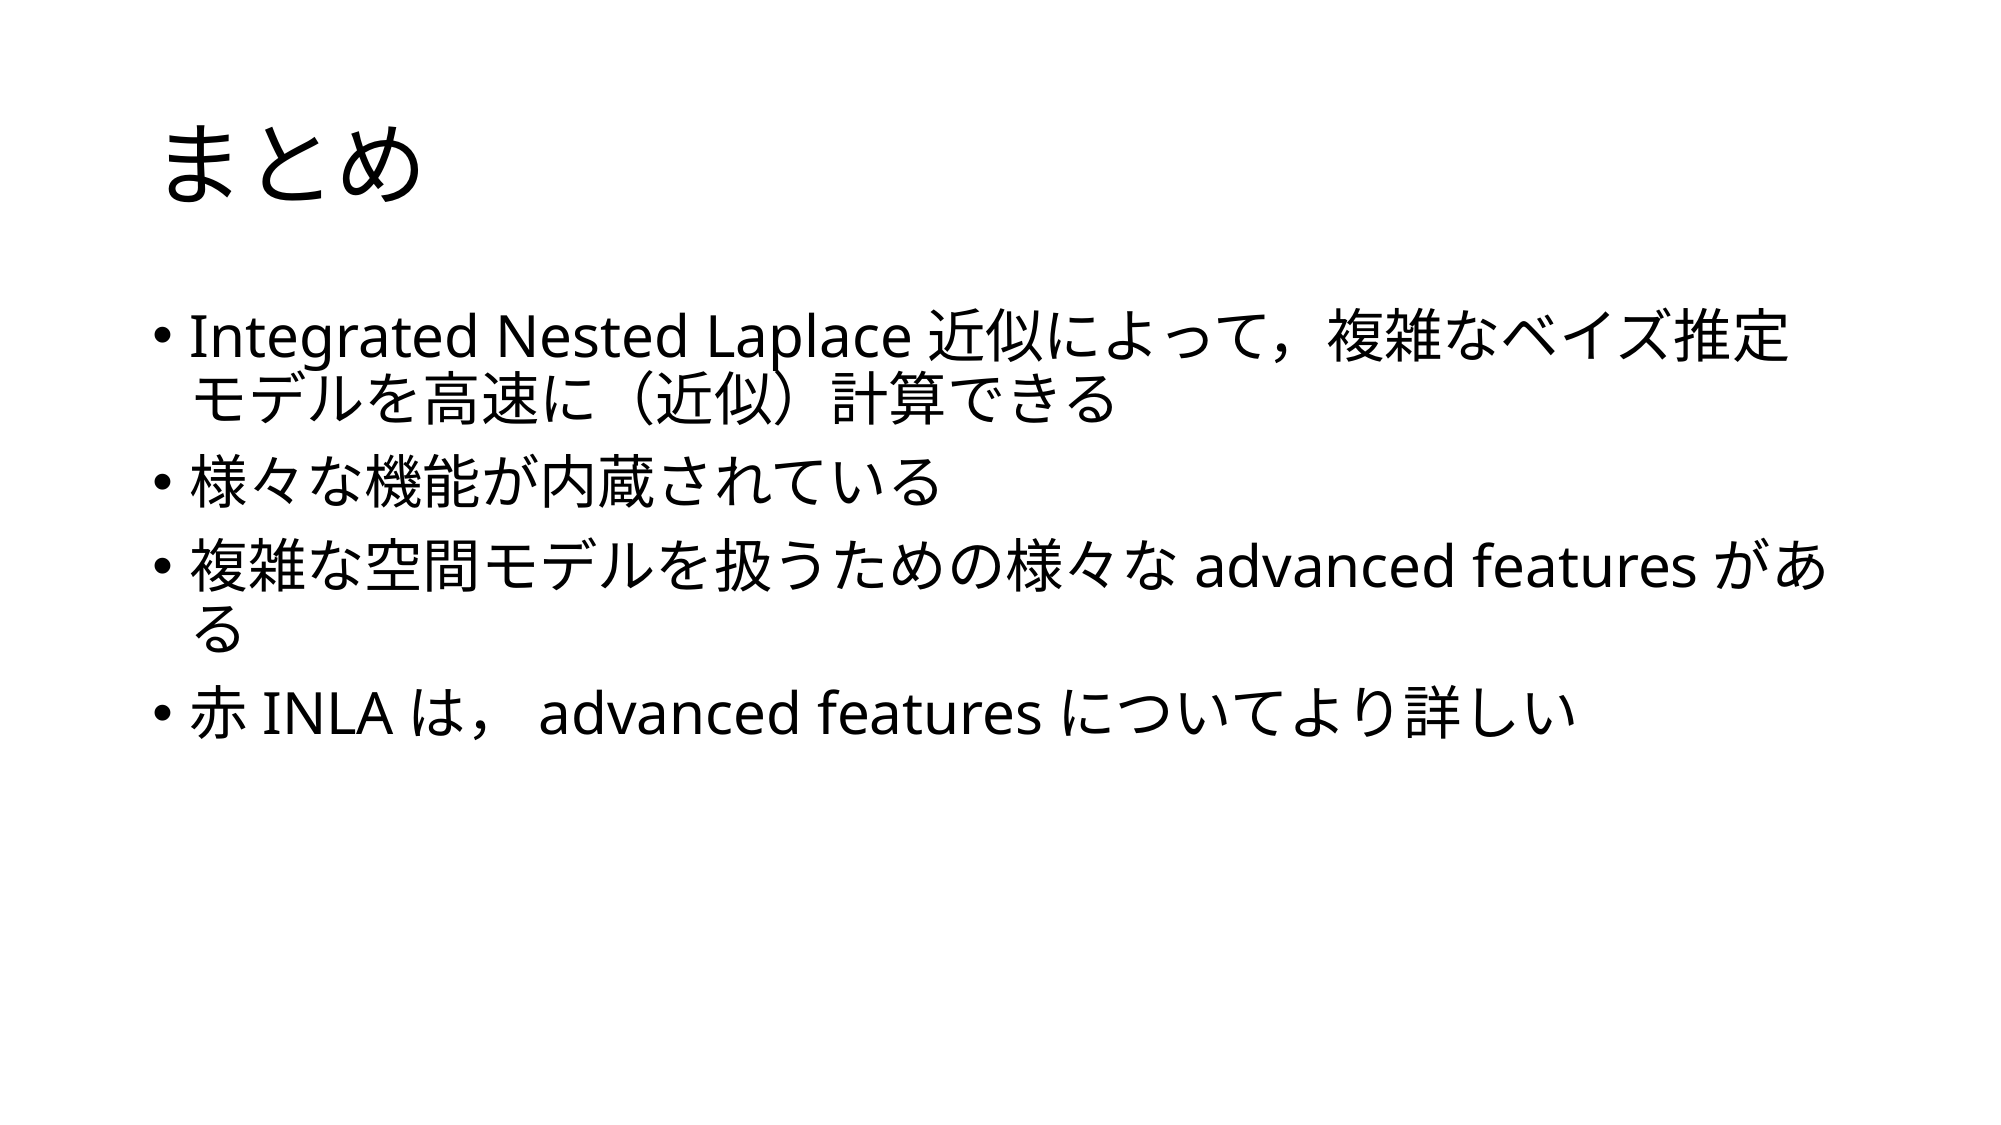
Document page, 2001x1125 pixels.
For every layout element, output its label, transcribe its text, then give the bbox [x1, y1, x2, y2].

list Integrated Nested Laplace近似によって，複雑なベイズ推定モデルを高速に（近似）計算できる 様々な機能が内蔵されている 複雑な空間モデルを扱うための様々なadvanced featuresがある 赤INLAは，advanced featuresについてより詳しい [137, 299, 1863, 1014]
title まとめ [137, 59, 1863, 278]
